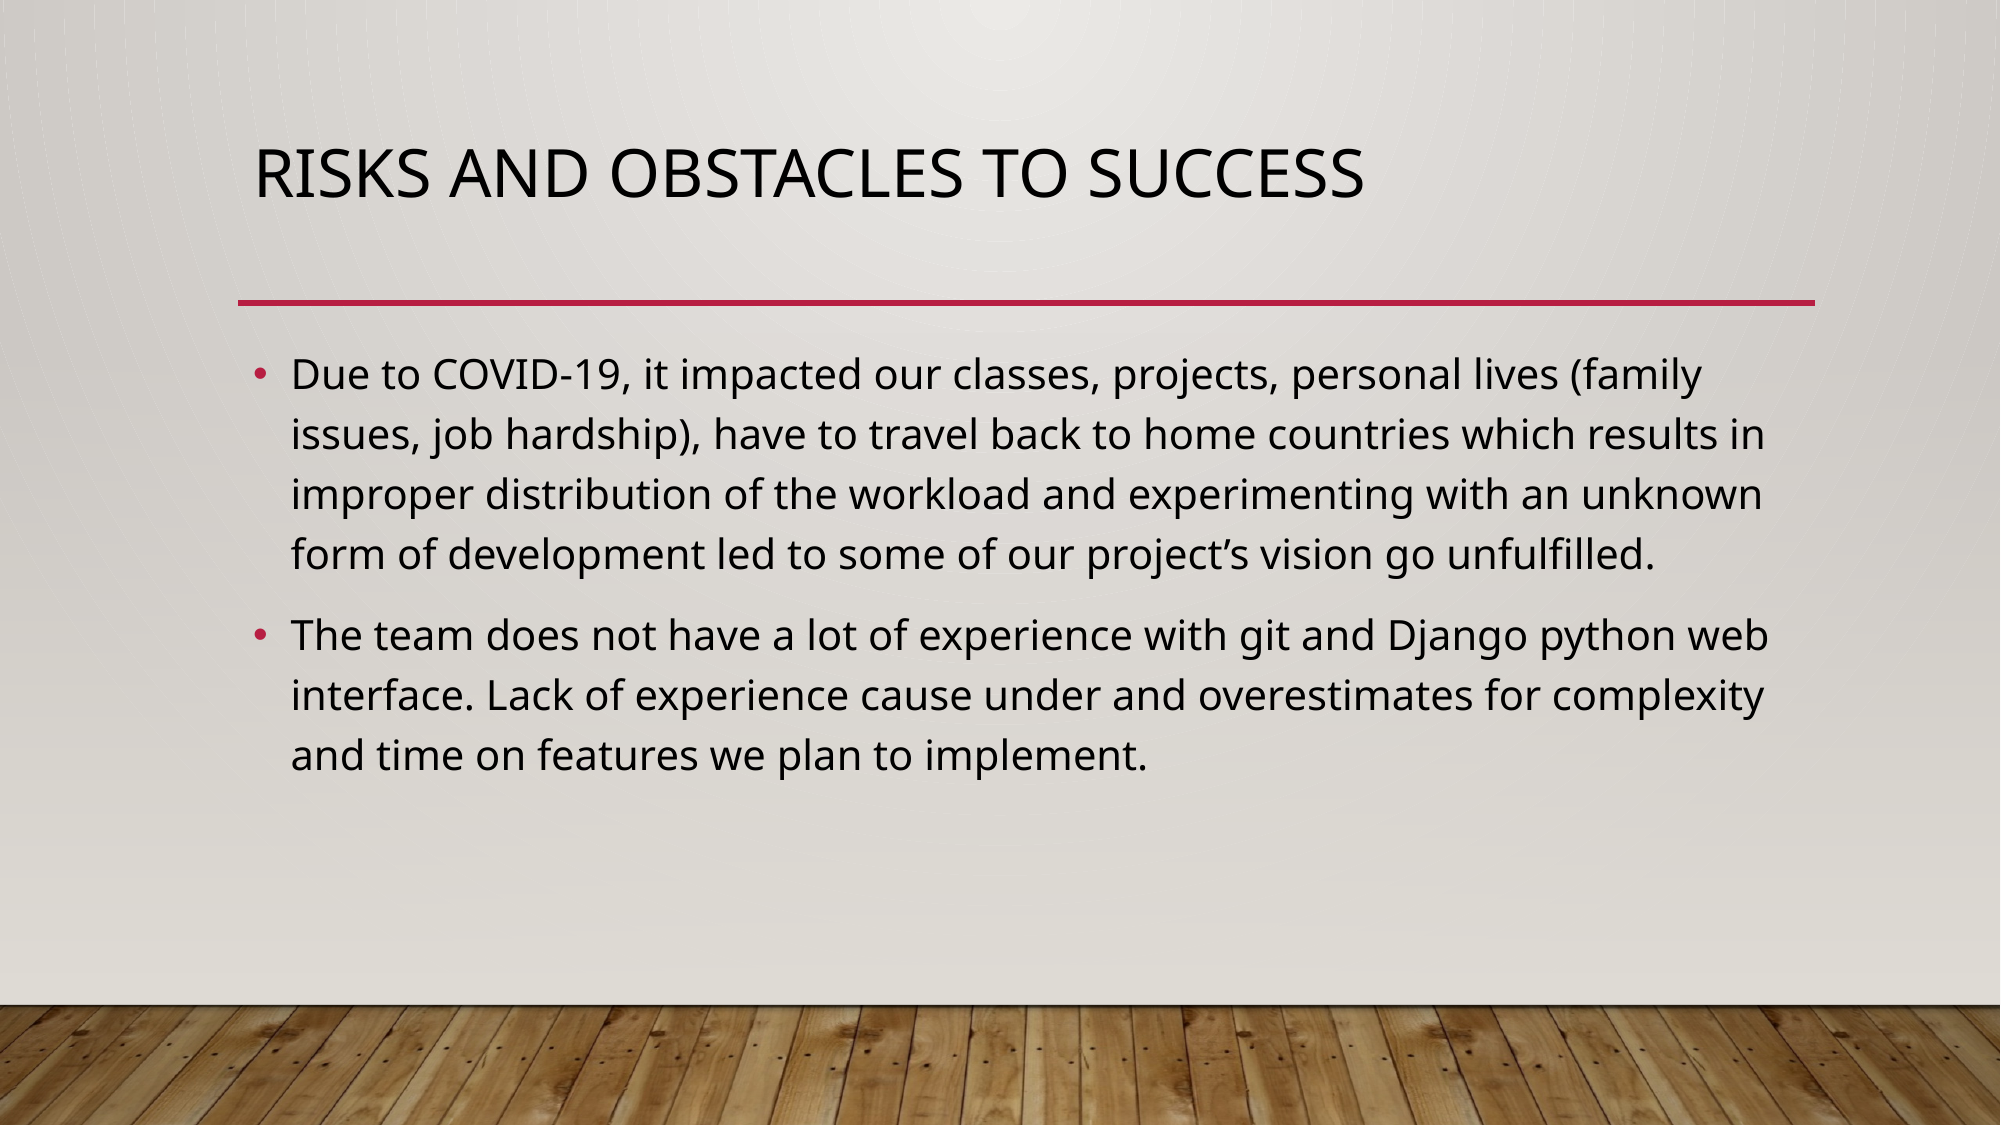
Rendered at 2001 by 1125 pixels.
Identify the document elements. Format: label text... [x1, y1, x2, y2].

list Due to COVID-19, it impacted our classes, projects, personal lives (family issues, job hardship), have to travel back to home countries which results in improper distribution of the workload and experimenting with an unknown form of development led to some of our project’s vision go unfulfilled. The team does not have a lot of experience with git and Django python web interface. Lack of experience cause under and overestimates for complexity and time on features we plan to implement. [238, 330, 1814, 897]
picture [0, 1005, 2000, 1125]
title Risks and obstacles to success [238, 131, 1814, 305]
